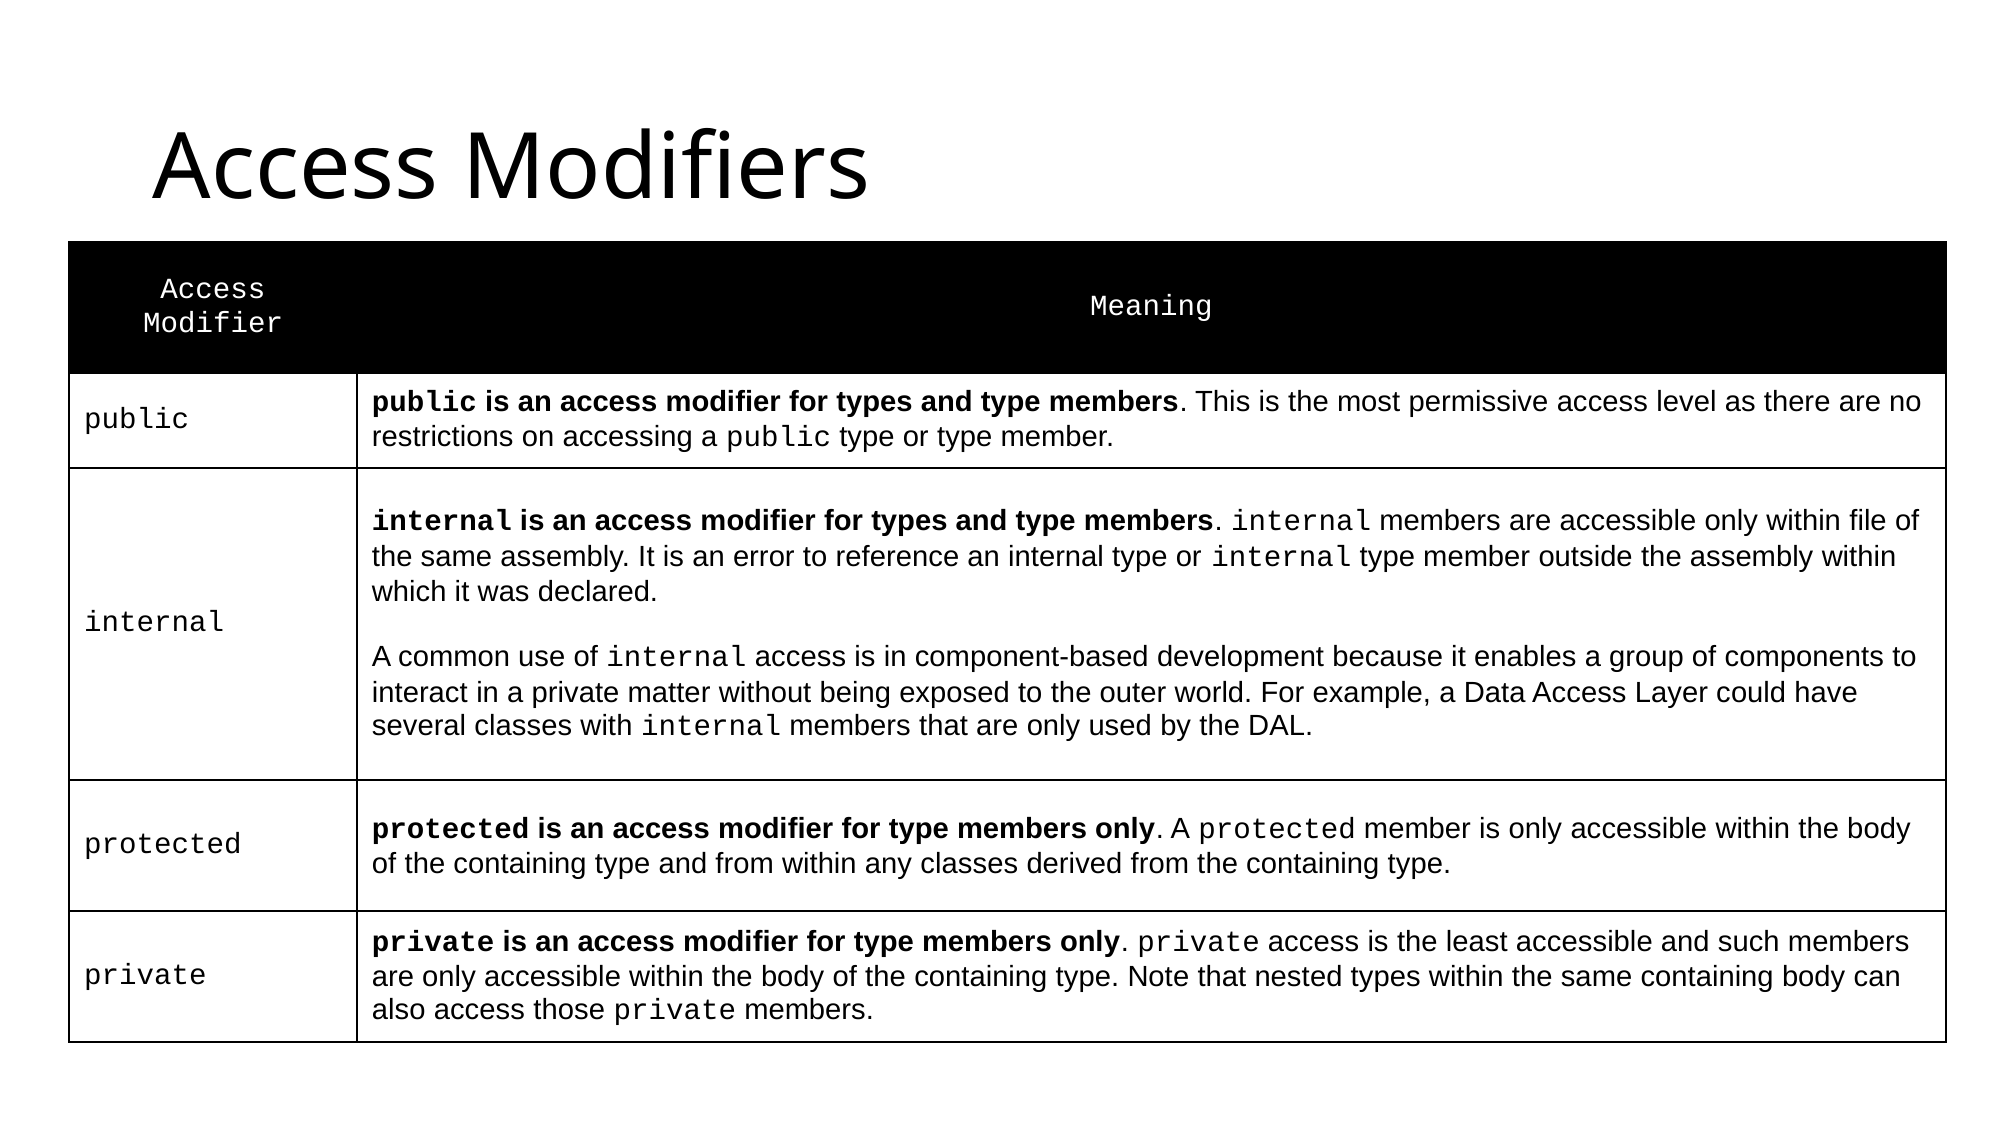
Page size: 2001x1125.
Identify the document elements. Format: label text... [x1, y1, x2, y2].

table_header Access Modifier [70, 243, 356, 372]
table_cell internal [70, 469, 356, 779]
table_cell internal is an access modifier for types and type members. internal members are accessible only within file of the same assembly. It is an error to reference an internal type or internal type member outside the assembly within which it was declared. A common use of internal access is in component-based development because it enables a group of components to interact in a private matter without being exposed to the outer world. For example, a Data Access Layer could have several classes with internal members that are only used by the DAL. [358, 469, 1945, 779]
table_cell private is an access modifier for type members only. private access is the least accessible and such members are only accessible within the body of the containing type. Note that nested types within the same containing body can also access those private members. [358, 912, 1945, 1041]
table_cell protected is an access modifier for type members only. A protected member is only accessible within the body of the containing type and from within any classes derived from the containing type. [358, 781, 1945, 910]
title Access Modifiers [137, 59, 1863, 241]
table_cell public is an access modifier for types and type members. This is the most permissive access level as there are no restrictions on accessing a public type or type member. [358, 374, 1945, 467]
table_cell protected [70, 781, 356, 910]
table_header Meaning [358, 243, 1945, 372]
table_cell public [70, 374, 356, 467]
table_cell private [70, 912, 356, 1041]
